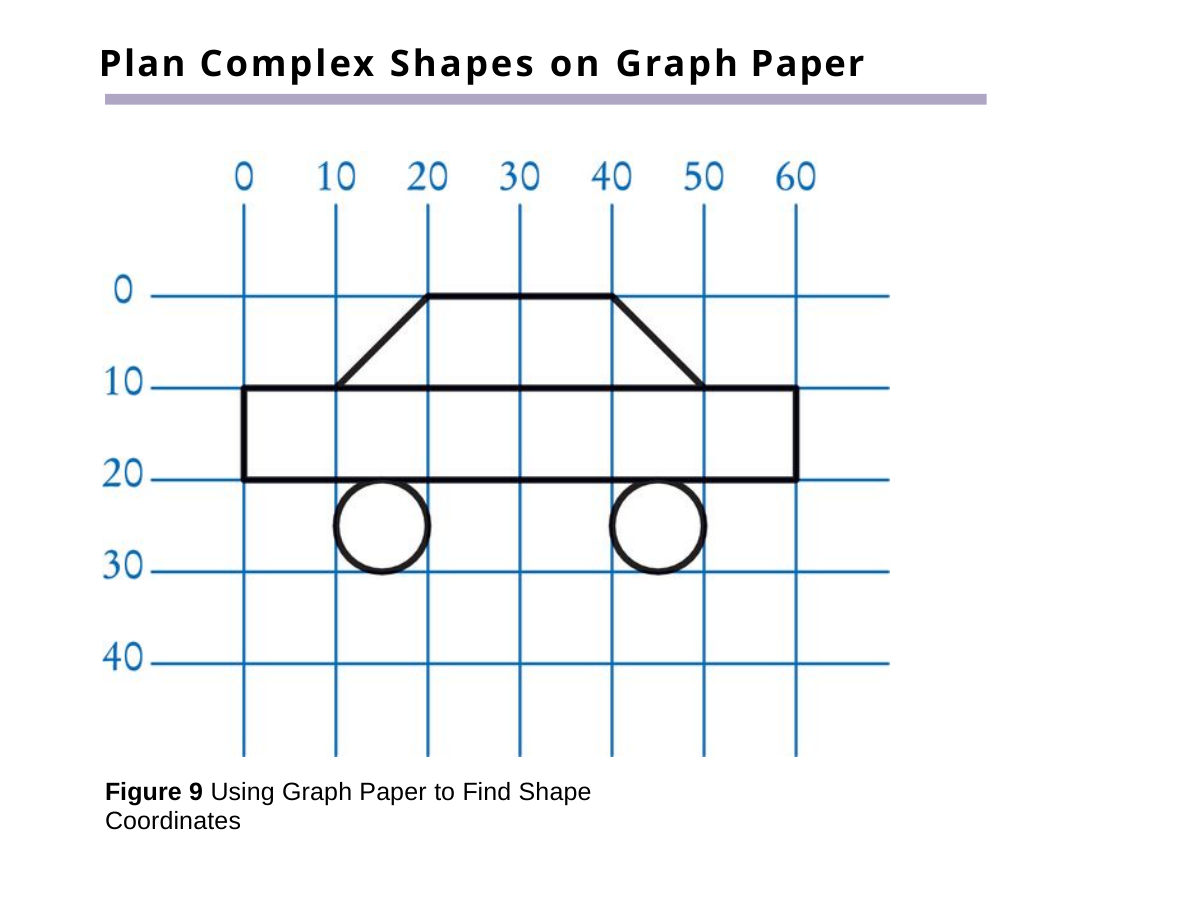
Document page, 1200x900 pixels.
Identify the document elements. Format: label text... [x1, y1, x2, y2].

title Plan Complex Shapes on Graph Paper [96, 40, 1104, 191]
text_box Figure 9 Using Graph Paper to Find Shape Coordinates [102, 774, 736, 835]
picture [102, 151, 890, 757]
